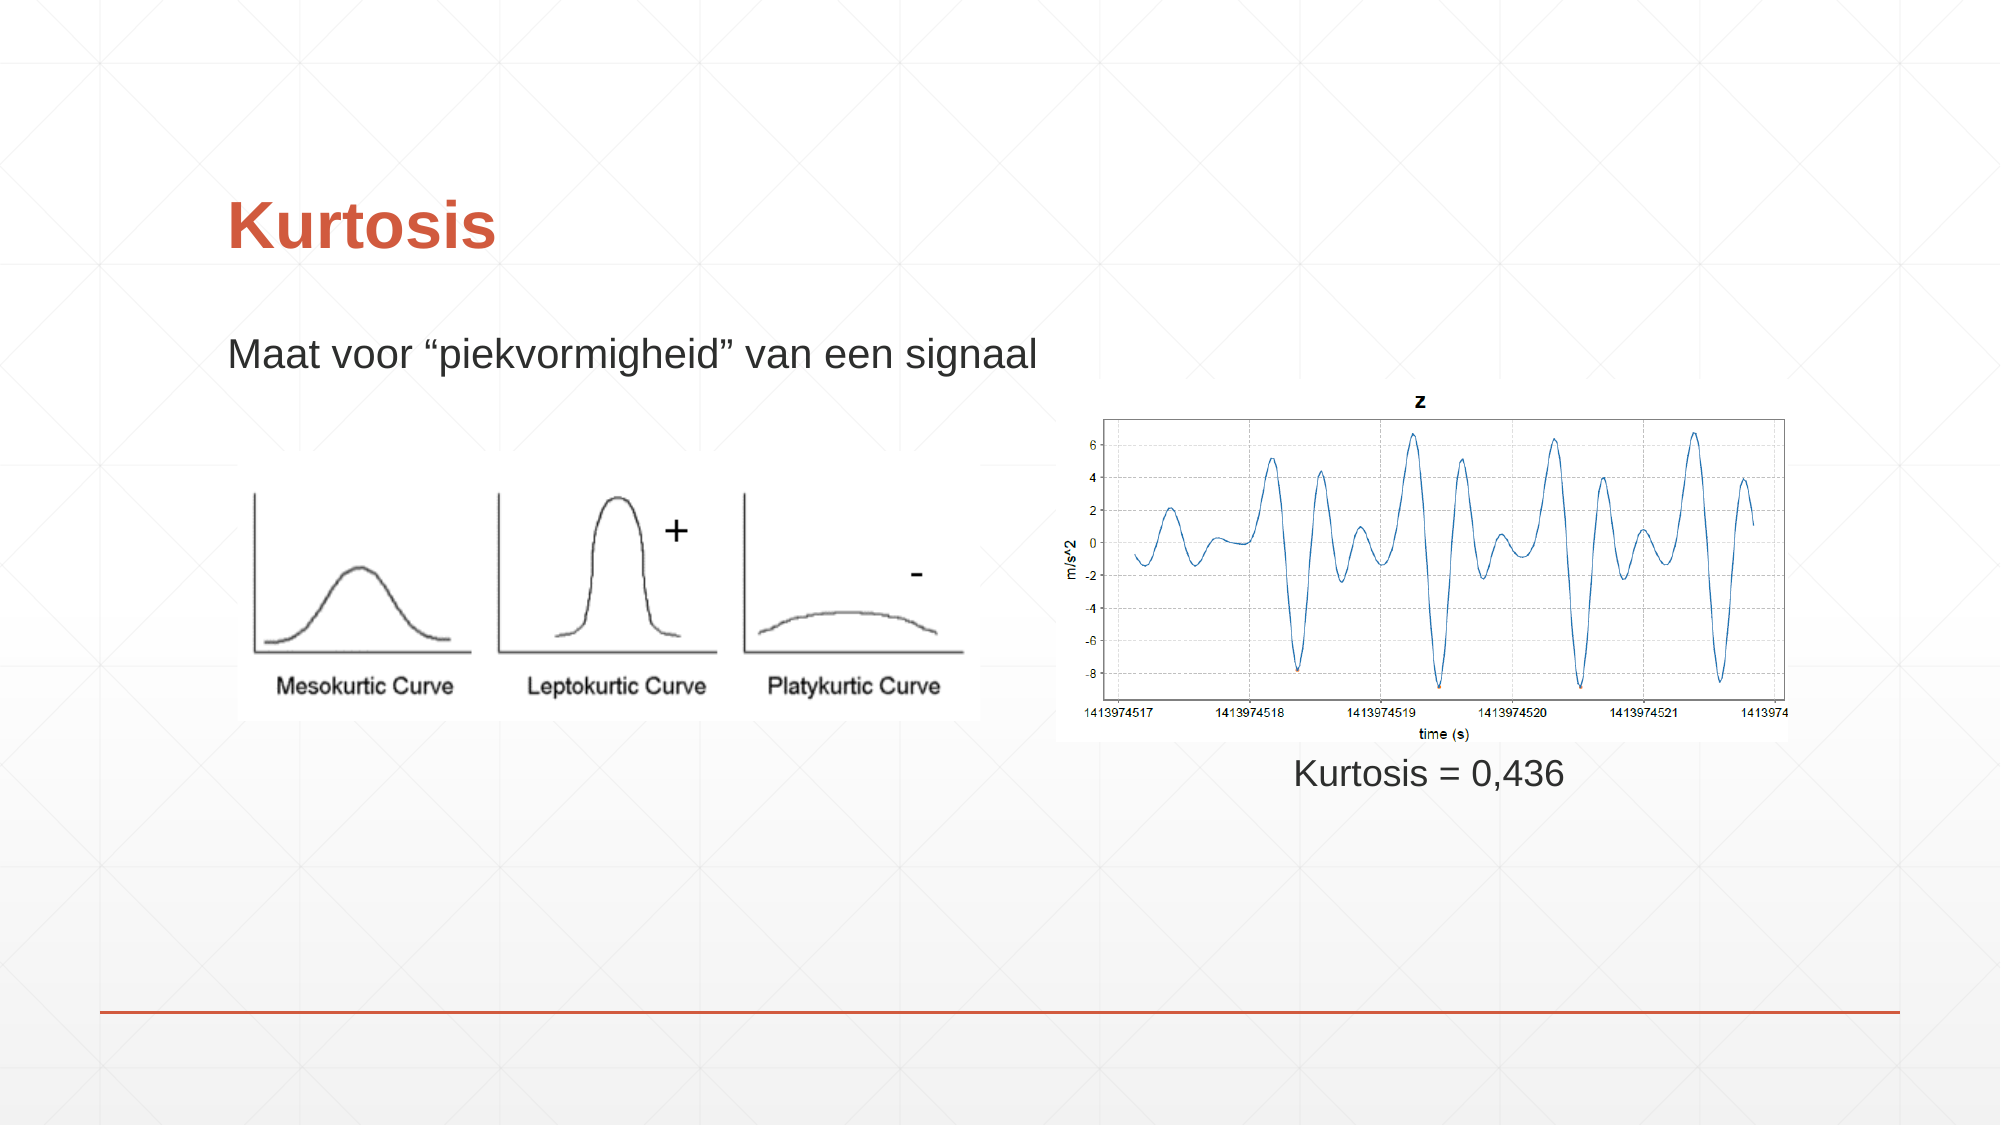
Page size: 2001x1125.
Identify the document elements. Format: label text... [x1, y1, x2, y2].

title Kurtosis [212, 82, 1788, 271]
picture [1056, 379, 1788, 743]
picture [237, 451, 981, 721]
list Maat voor “piekvormigheid” van een signaal [212, 324, 1788, 950]
text_box Kurtosis = 0,436 [1278, 743, 1707, 802]
